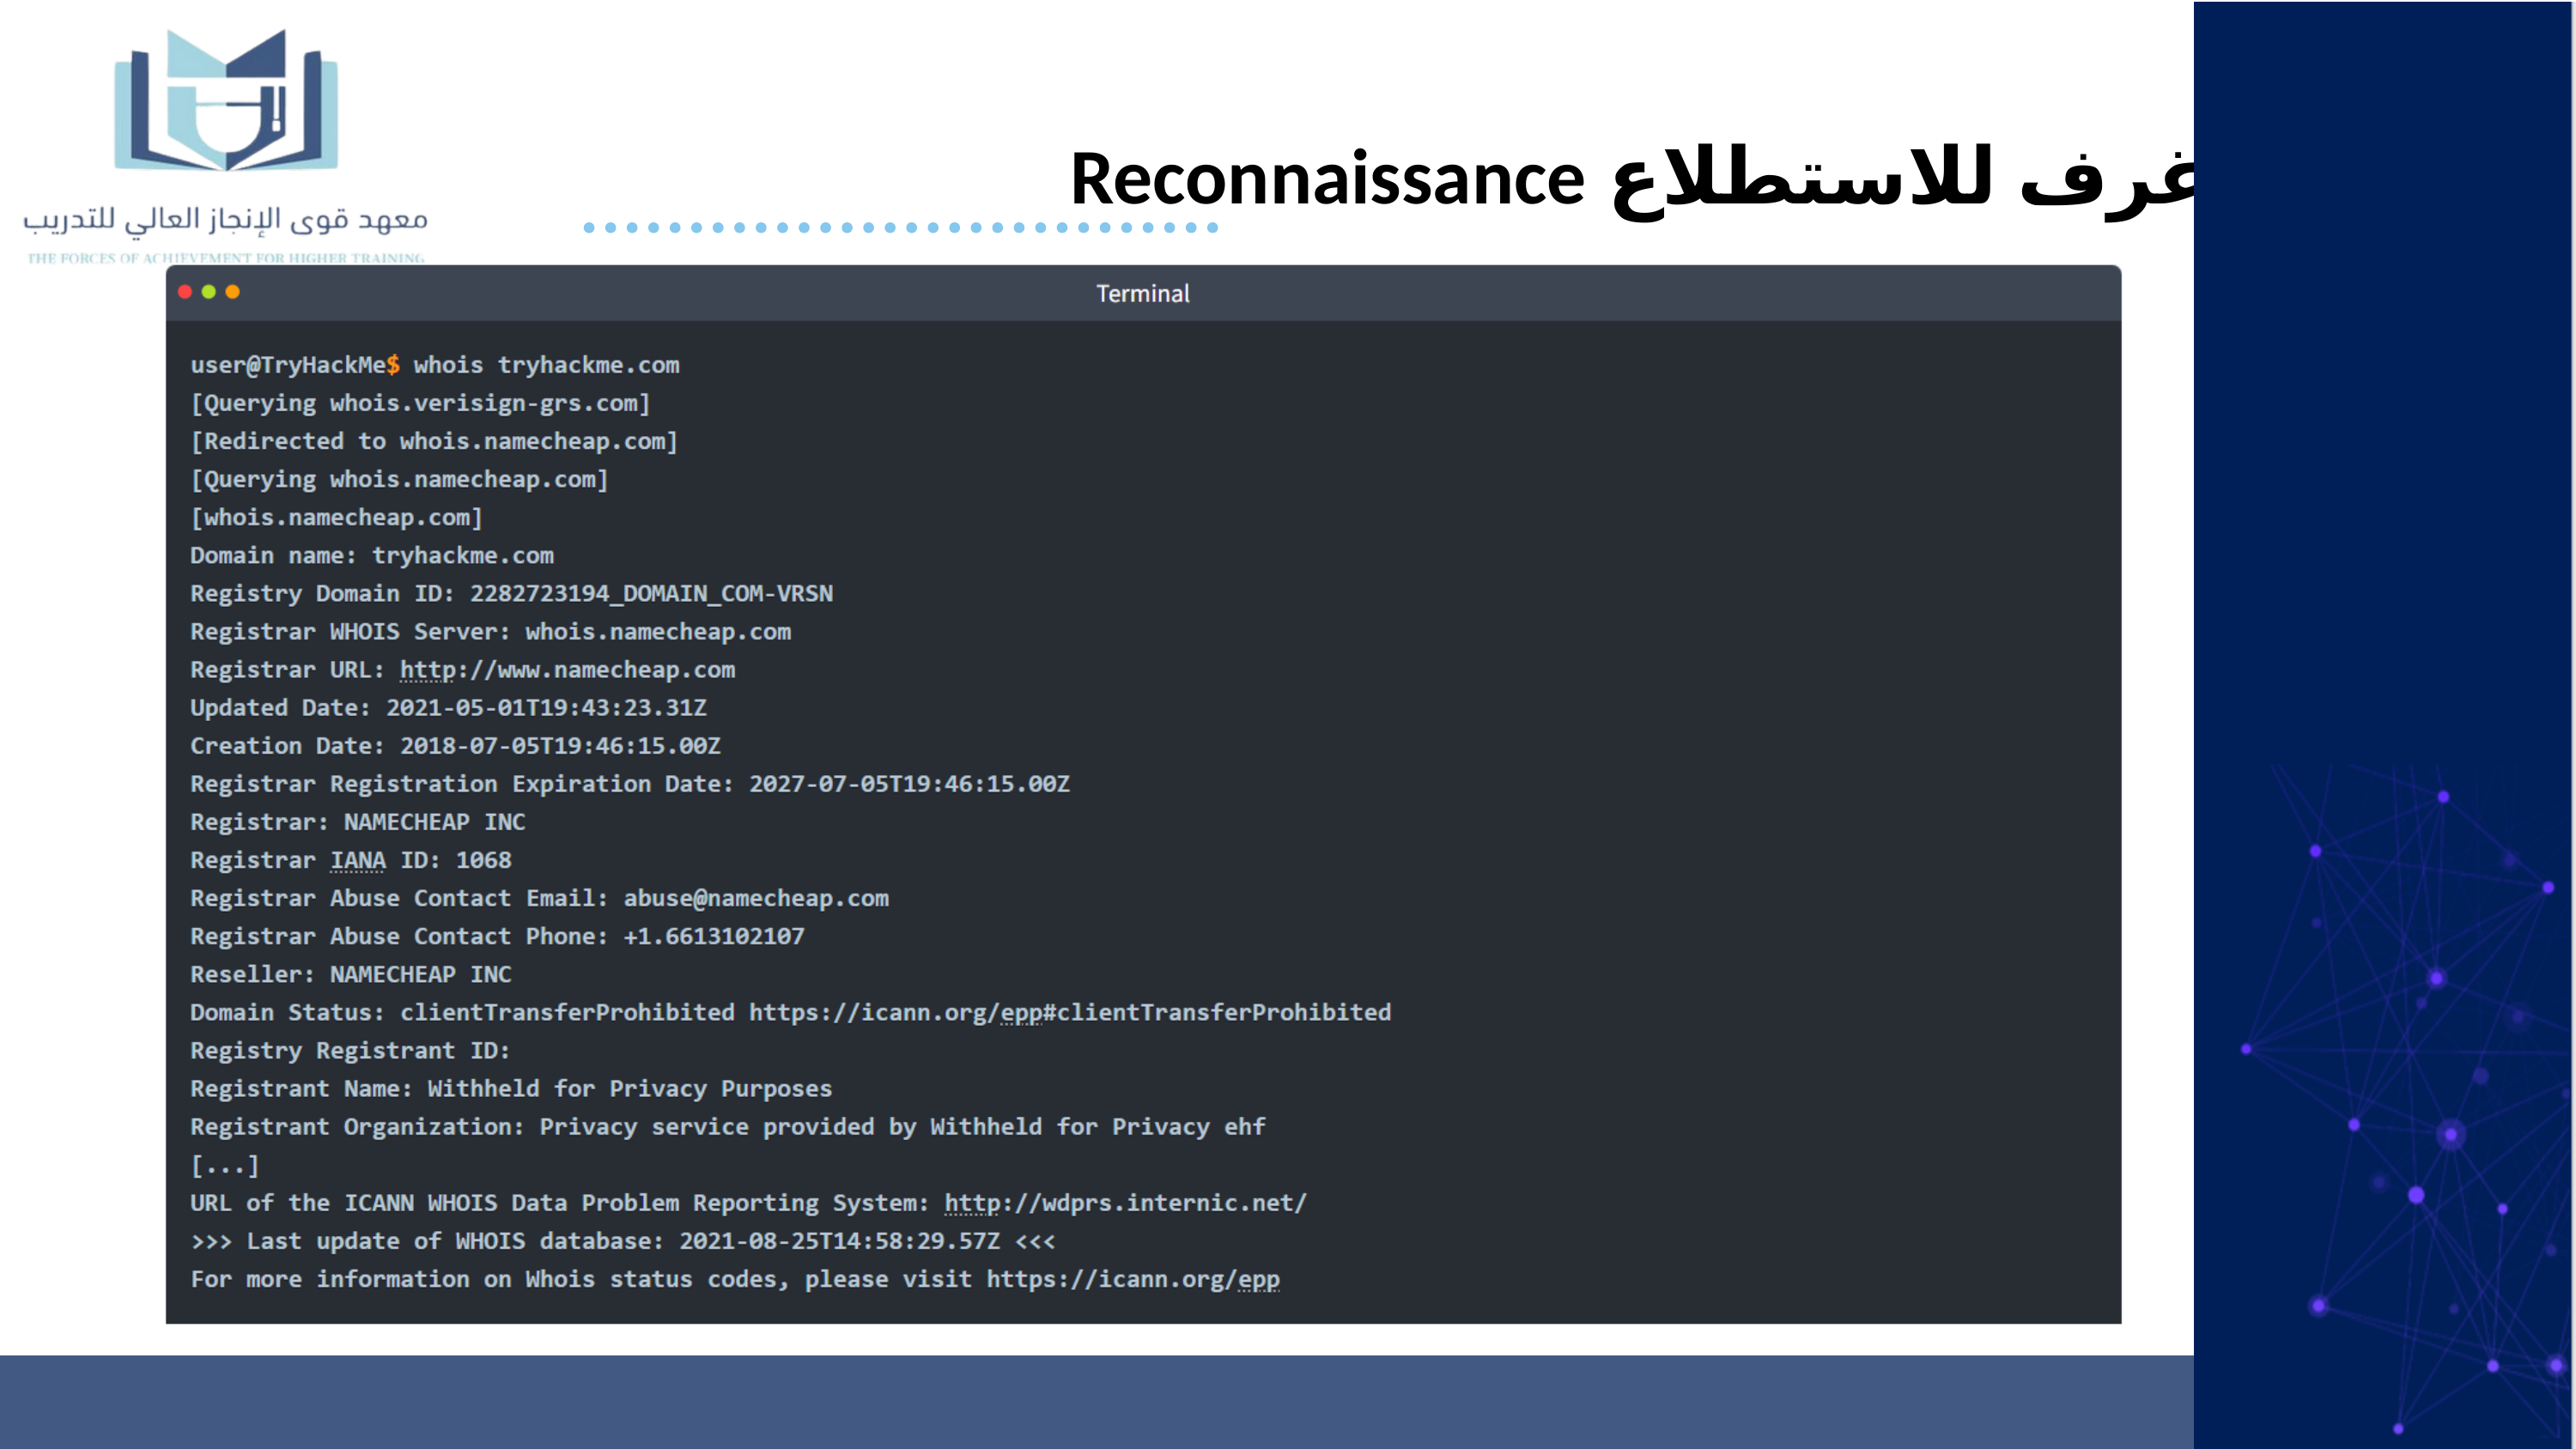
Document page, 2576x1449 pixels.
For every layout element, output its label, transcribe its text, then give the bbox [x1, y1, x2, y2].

text_box [0, 0, 451, 293]
text_box [0, 1355, 2188, 1449]
text_box غرف للاستطلاع Reconnaissance [1057, 118, 2188, 227]
picture [2193, 1, 2576, 1449]
picture [162, 263, 2132, 1329]
